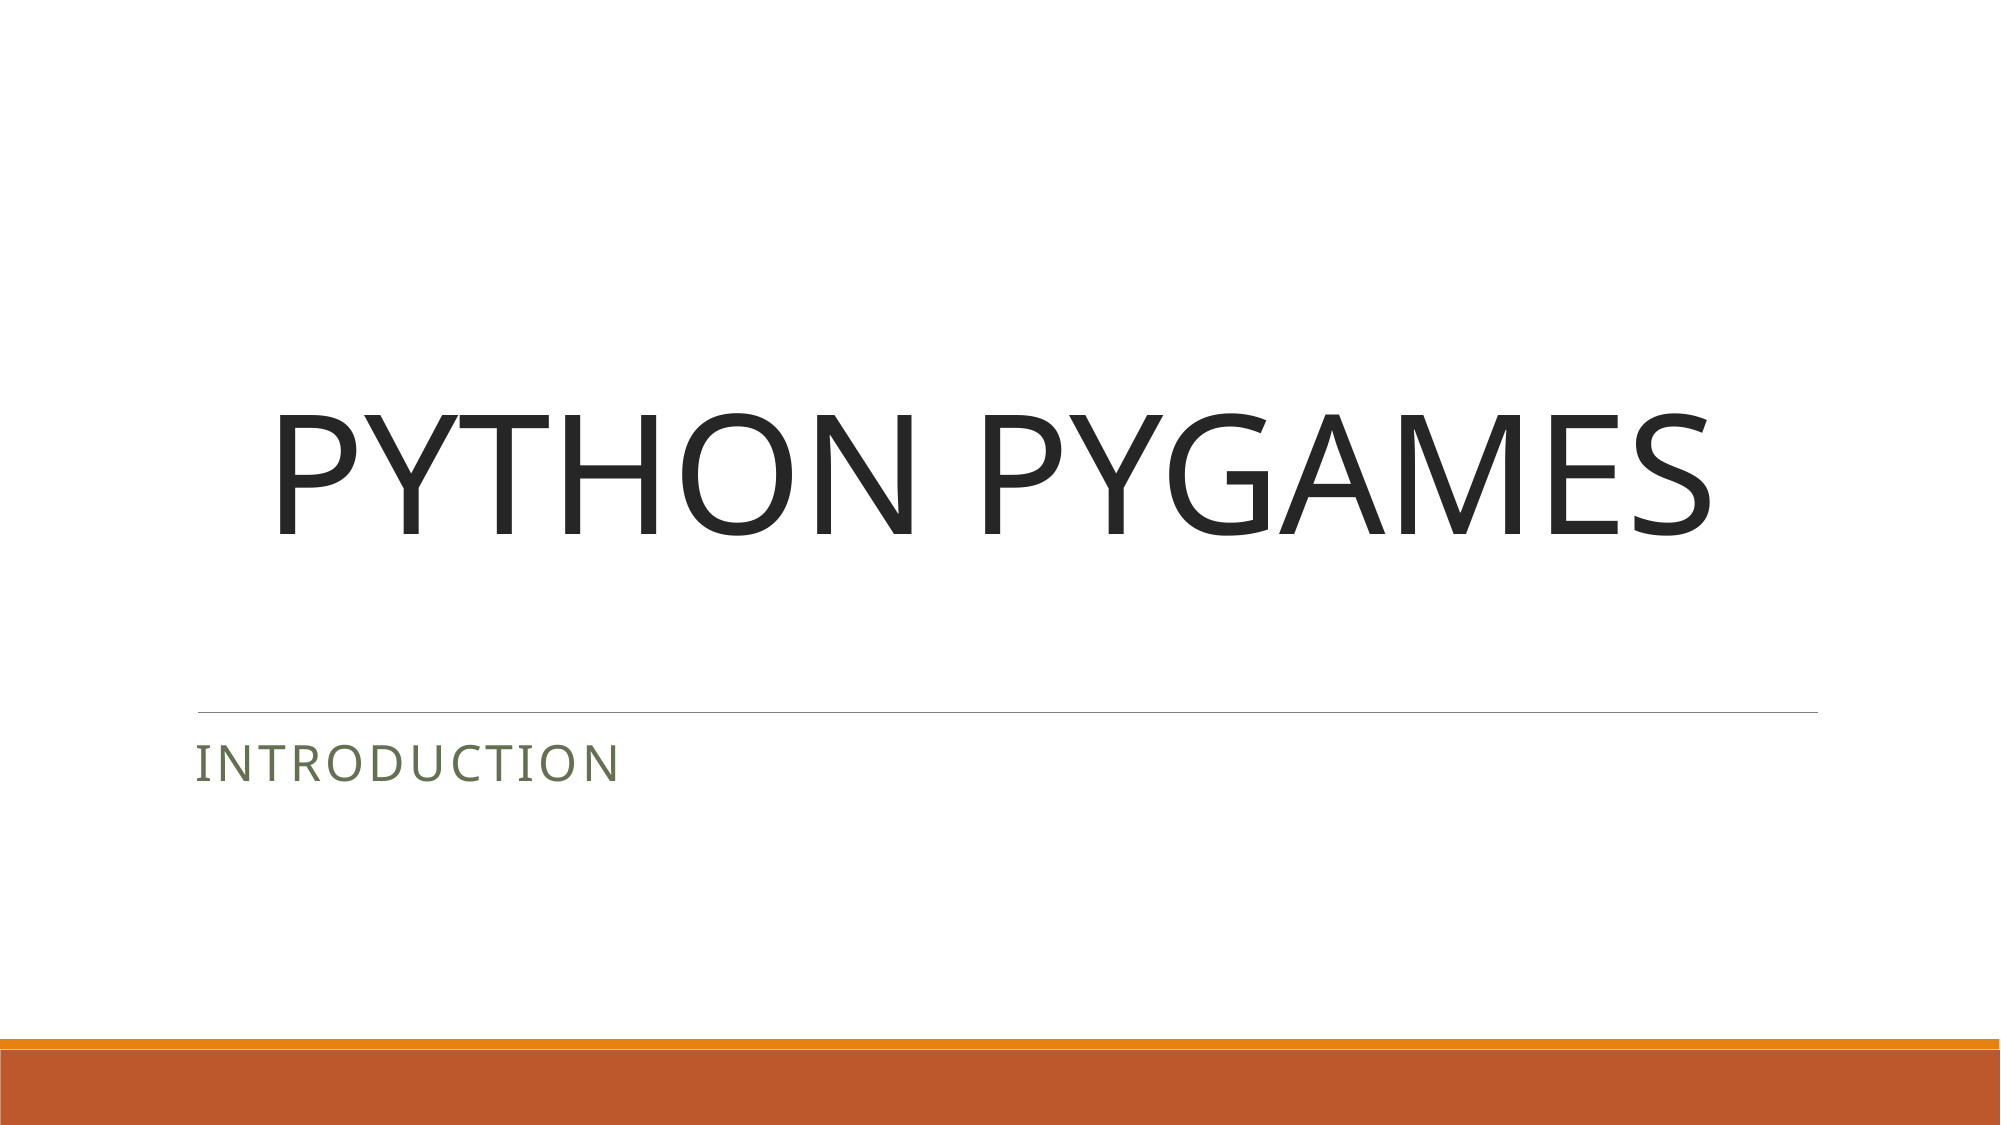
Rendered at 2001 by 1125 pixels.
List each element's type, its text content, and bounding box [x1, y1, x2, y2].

title PYTHON PYGAMES [249, 137, 1750, 576]
subtitle INTRODUCTION [180, 730, 1831, 919]
